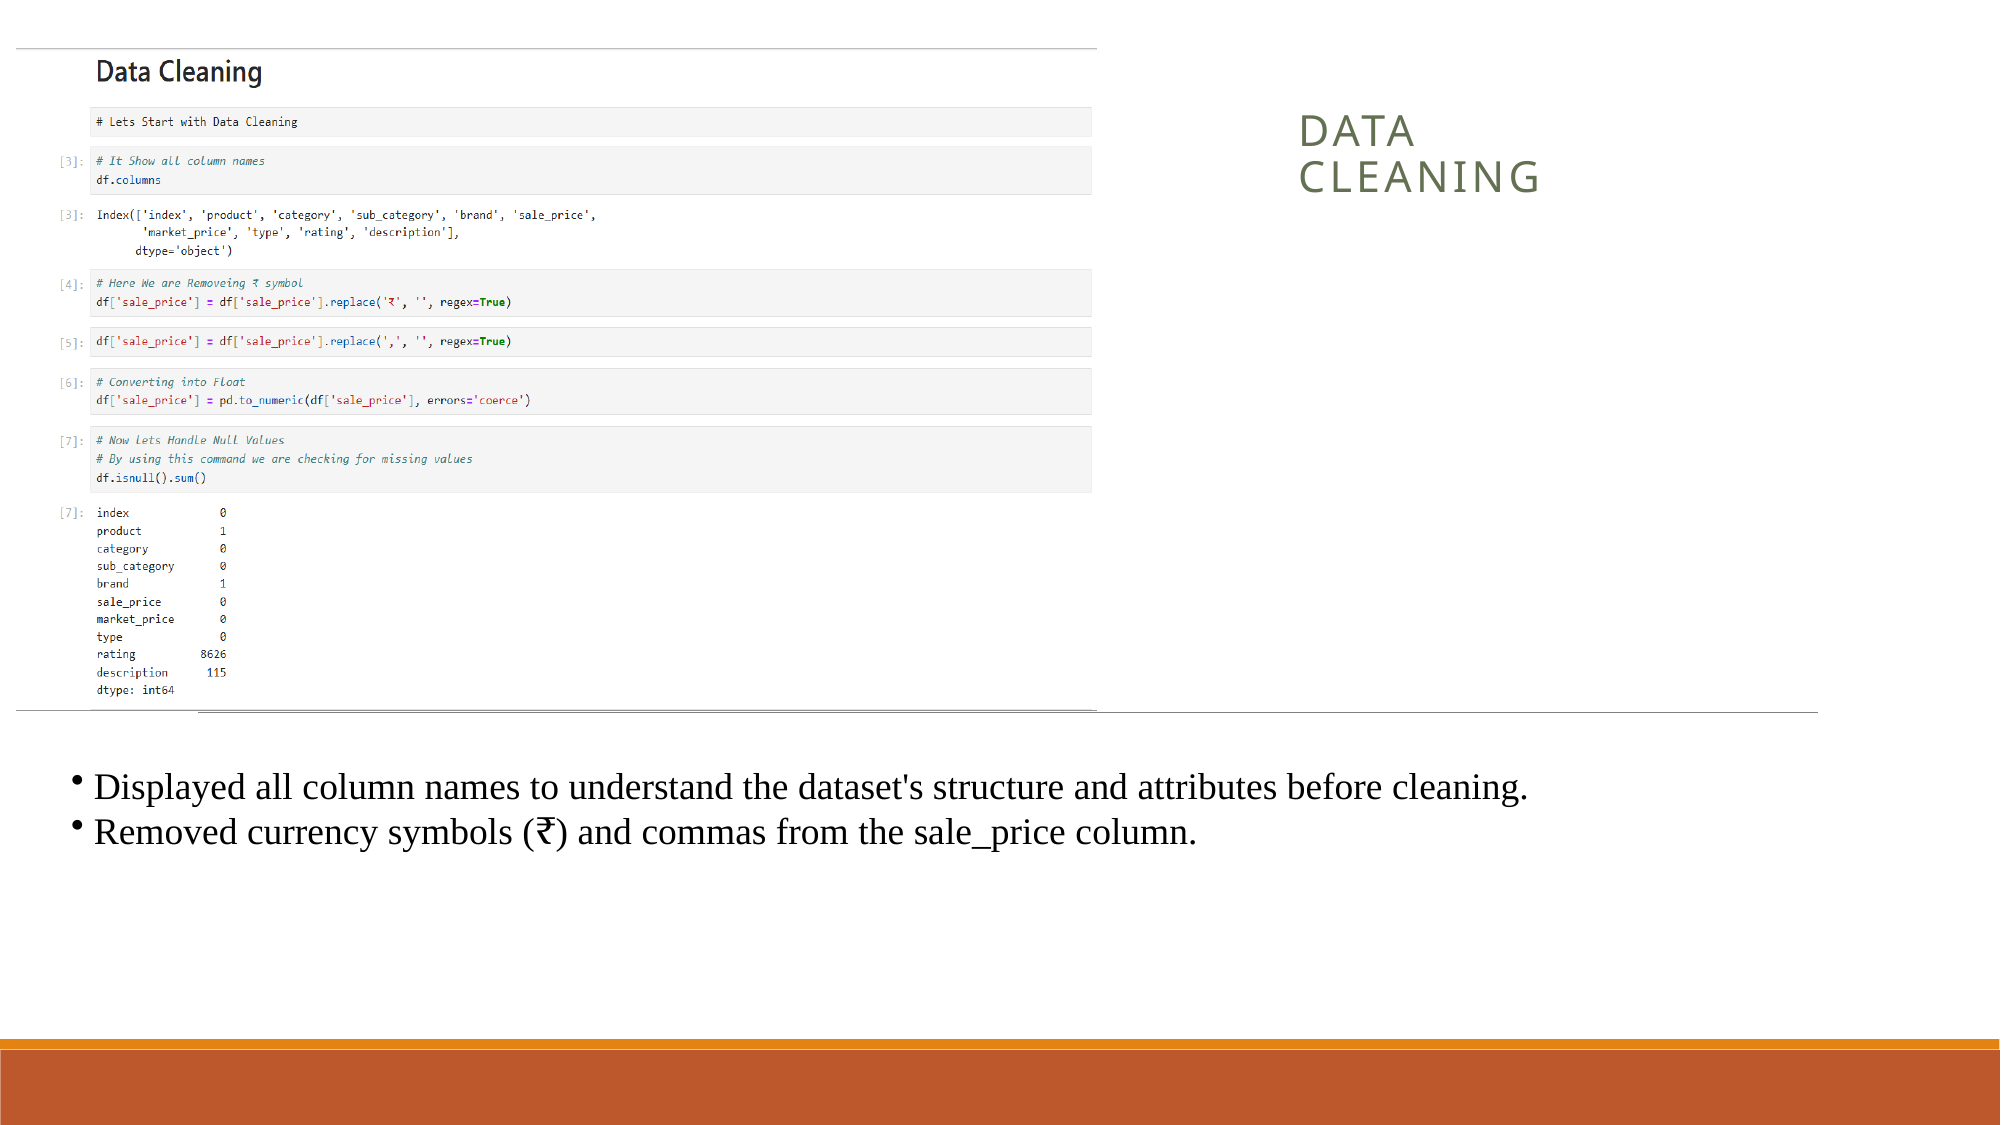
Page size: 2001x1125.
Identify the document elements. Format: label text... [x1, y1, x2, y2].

text_box Displayed all column names to understand the dataset's structure and attributes before cleaning. Removed currency symbols (₹) and commas from the sale_price column. [55, 754, 1607, 905]
subtitle Data Cleaning [1283, 101, 1688, 211]
text_box Displayed all column names to understand the dataset's structure and attributes before cleaning. [180, 0, 1820, 53]
picture [16, 47, 1097, 711]
